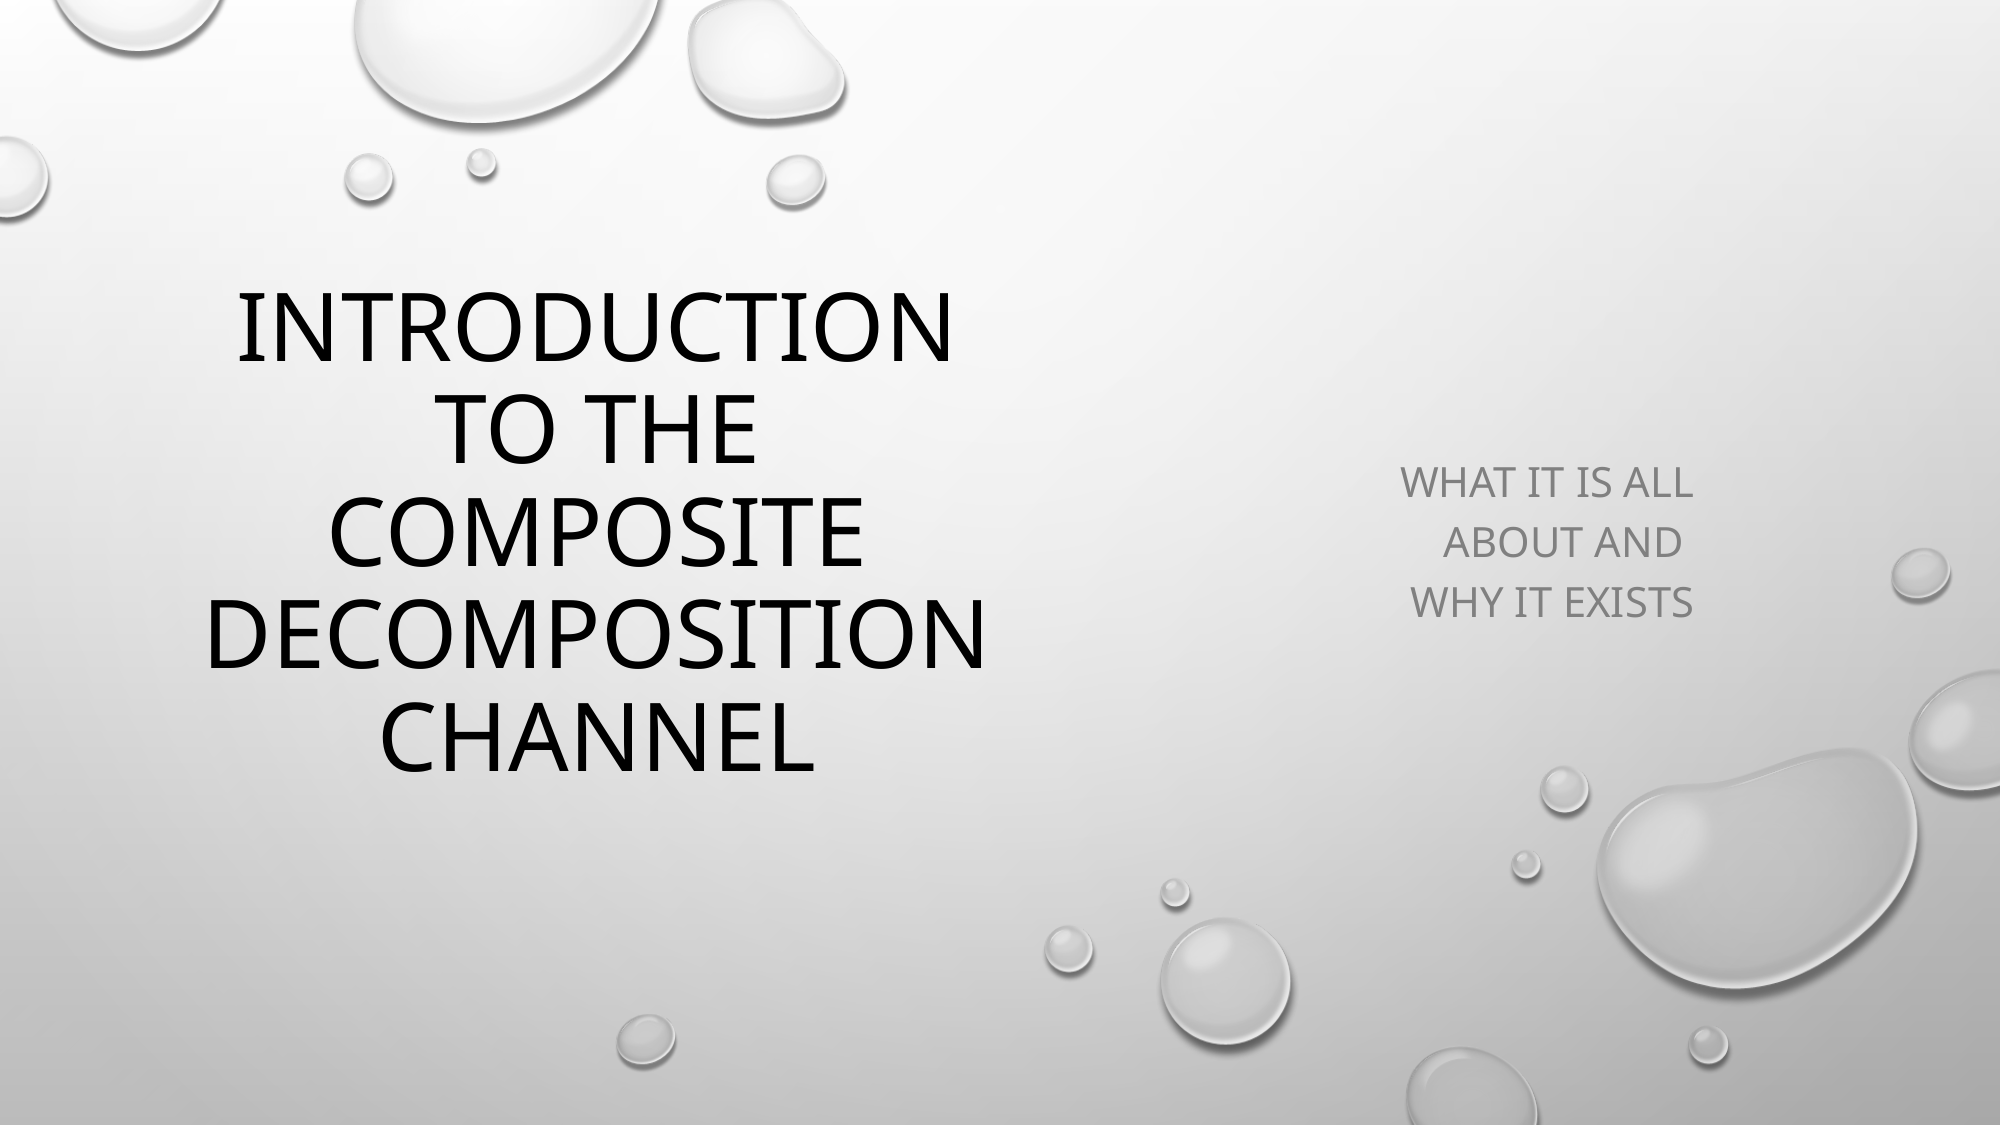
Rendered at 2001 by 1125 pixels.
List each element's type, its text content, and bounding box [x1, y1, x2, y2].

title Introduction to the composite decomposition channel [149, 269, 1045, 803]
subtitle what it is all about and why it exists [1259, 269, 1710, 803]
text_box [0, 0, 2000, 1125]
